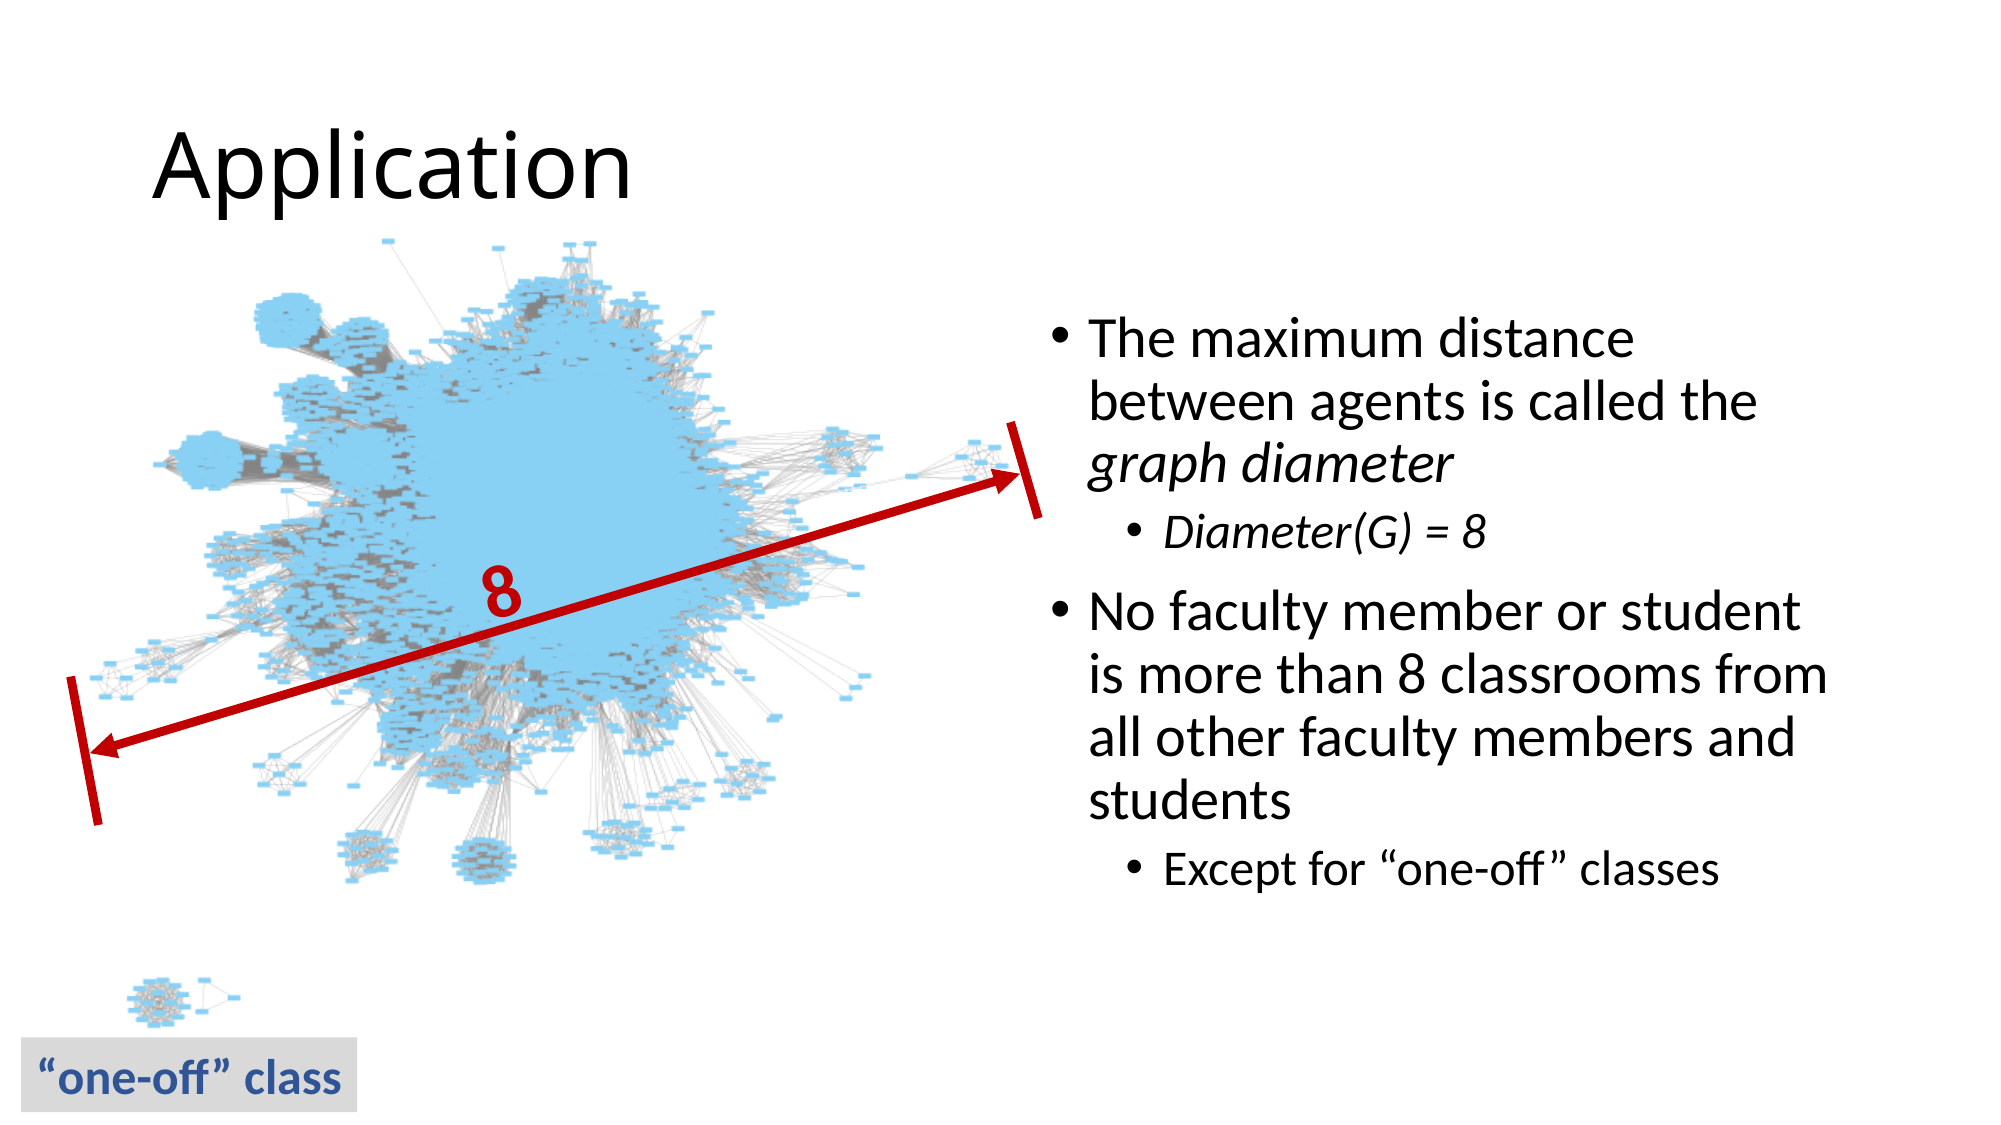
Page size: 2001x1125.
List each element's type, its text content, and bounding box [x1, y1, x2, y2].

text_box The maximum distance between agents is called the graph diameter Diameter(G) = 8 No faculty member or student is more than 8 classrooms from all other faculty members and students Except for “one-off” classes [1036, 299, 1863, 1014]
title Application [137, 59, 1863, 278]
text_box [77, 192, 1036, 676]
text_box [70, 676, 99, 825]
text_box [89, 473, 1020, 754]
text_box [1010, 422, 1039, 519]
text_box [77, 519, 1036, 1087]
text_box “one-off” class [21, 1037, 358, 1113]
